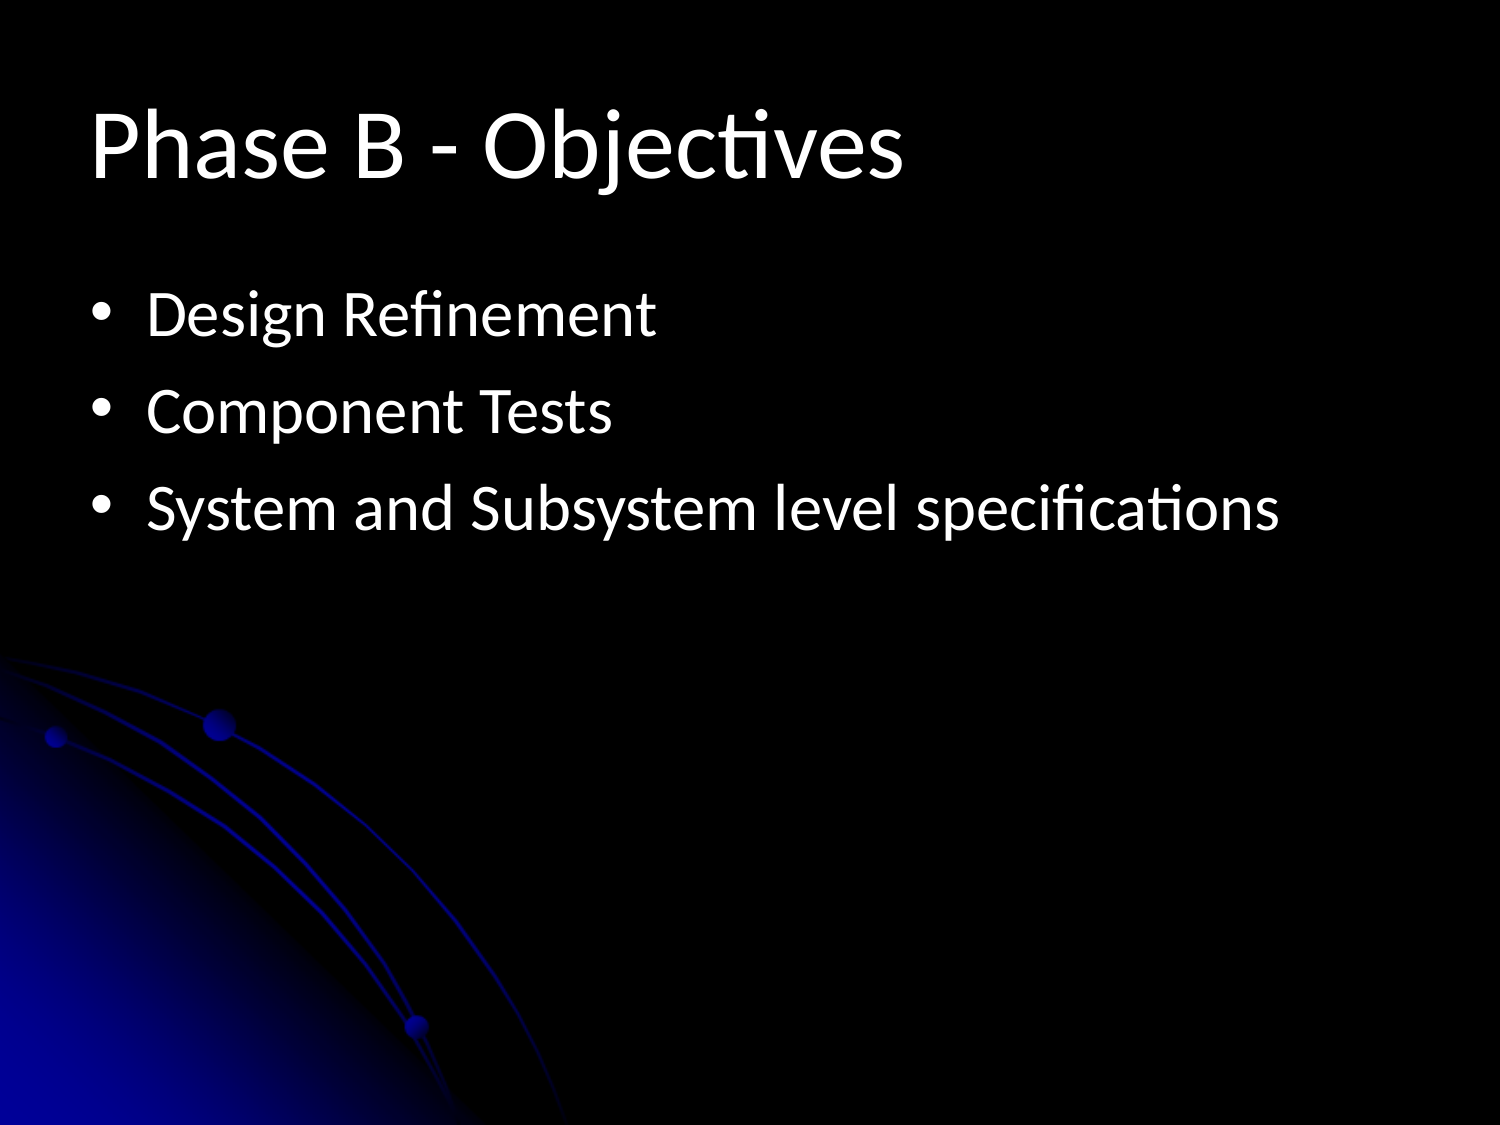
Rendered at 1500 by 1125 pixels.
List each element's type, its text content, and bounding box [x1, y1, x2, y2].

picture [0, 0, 1500, 1125]
list Design Refinement Component Tests System and Subsystem level specifications [74, 262, 1425, 1005]
title Phase B - Objectives [74, 44, 1425, 233]
